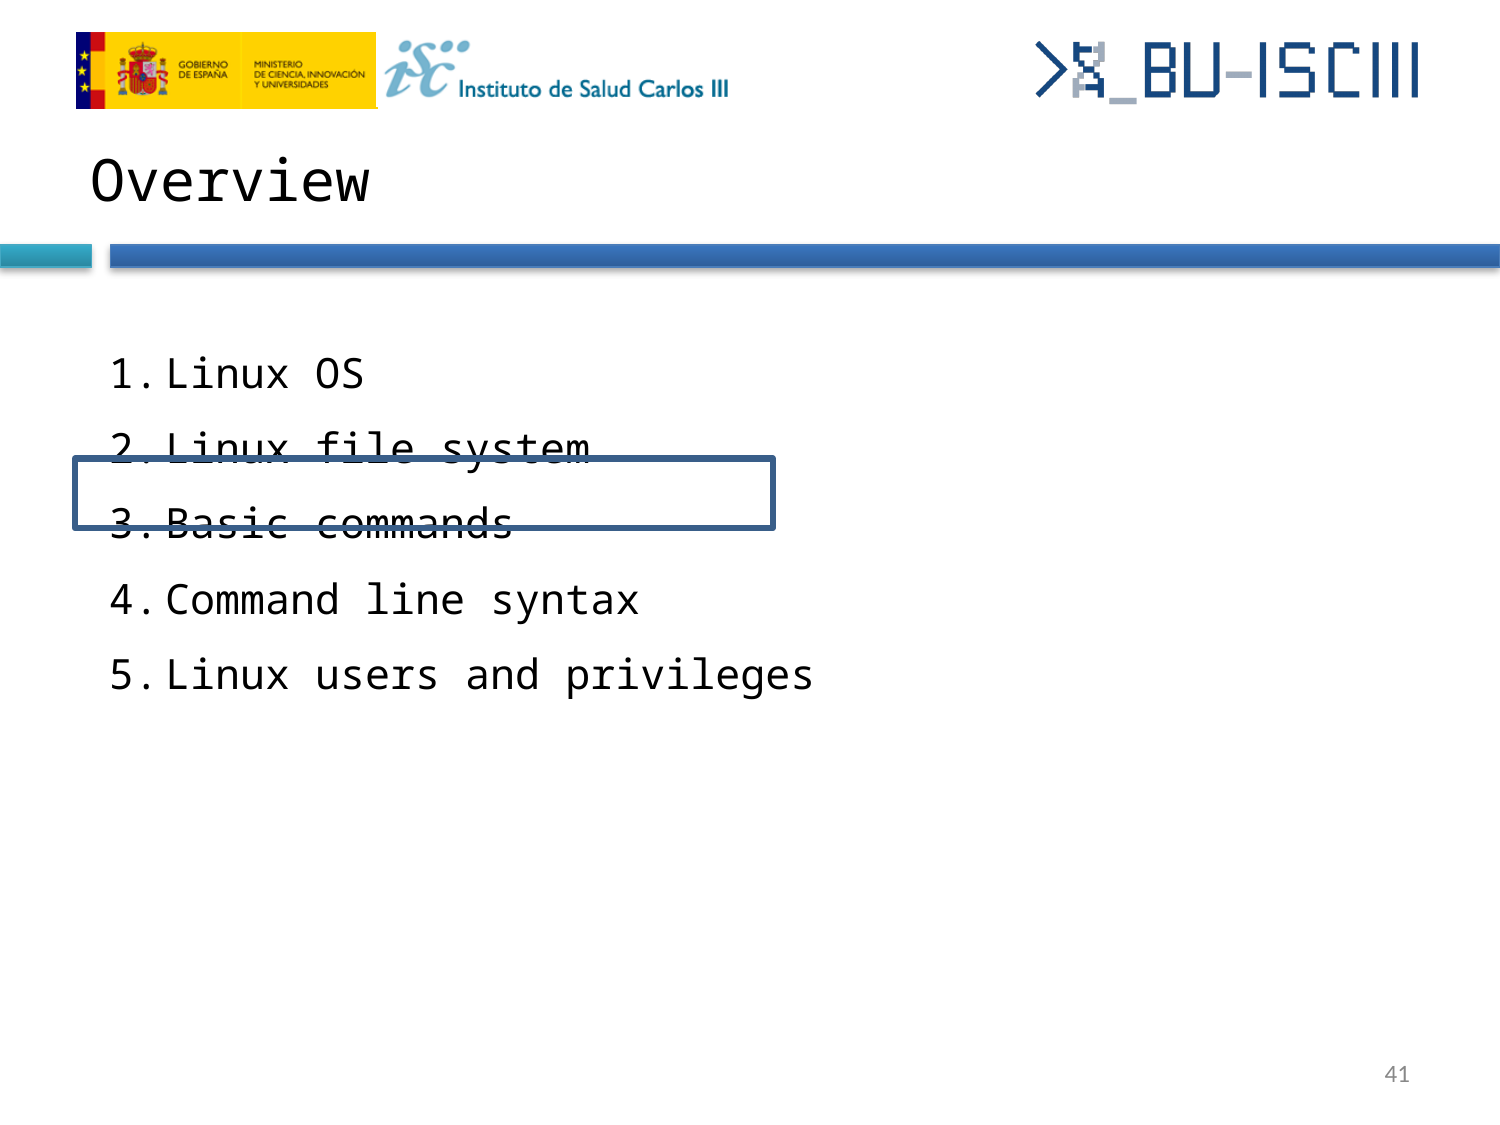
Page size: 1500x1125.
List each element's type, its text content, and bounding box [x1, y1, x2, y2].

slide_number ‹#› [1074, 1042, 1425, 1103]
list Linux OS Linux file system Basic commands Command line syntax Linux users and privileges [75, 314, 1425, 1005]
text_box [74, 458, 773, 529]
title Overview [75, 113, 1425, 244]
picture [1021, 0, 1436, 138]
picture [76, 32, 809, 109]
